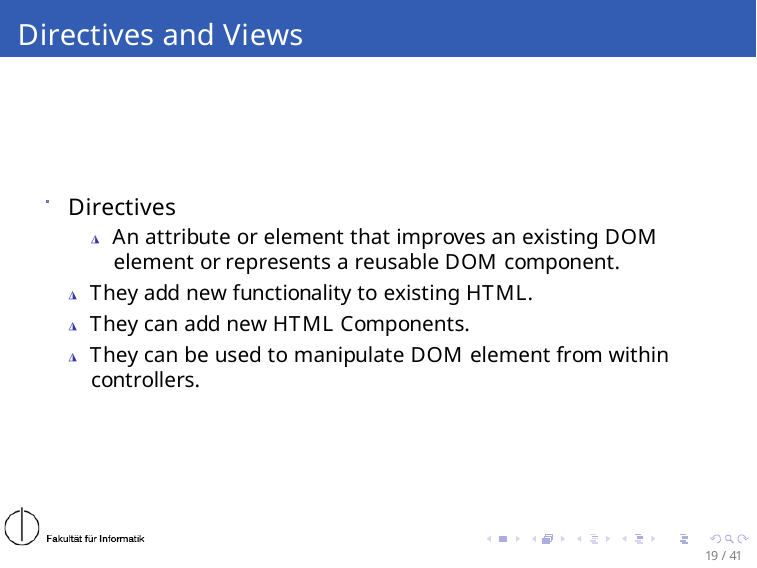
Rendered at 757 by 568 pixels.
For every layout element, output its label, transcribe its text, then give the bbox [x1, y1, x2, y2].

slide_number 19 / 41 [701, 548, 745, 568]
list Directives ◮ An attribute or element that improves an existing DOM element or represents a reusable DOM component. ◮ They add new functionality to existing HTML. ◮ They can add new HTML Components. ◮ They can be used to manipulate DOM element from within controllers. [20, 103, 736, 507]
text_box [0, 0, 756, 58]
picture [0, 489, 149, 556]
title Directives and Views [15, 16, 741, 112]
